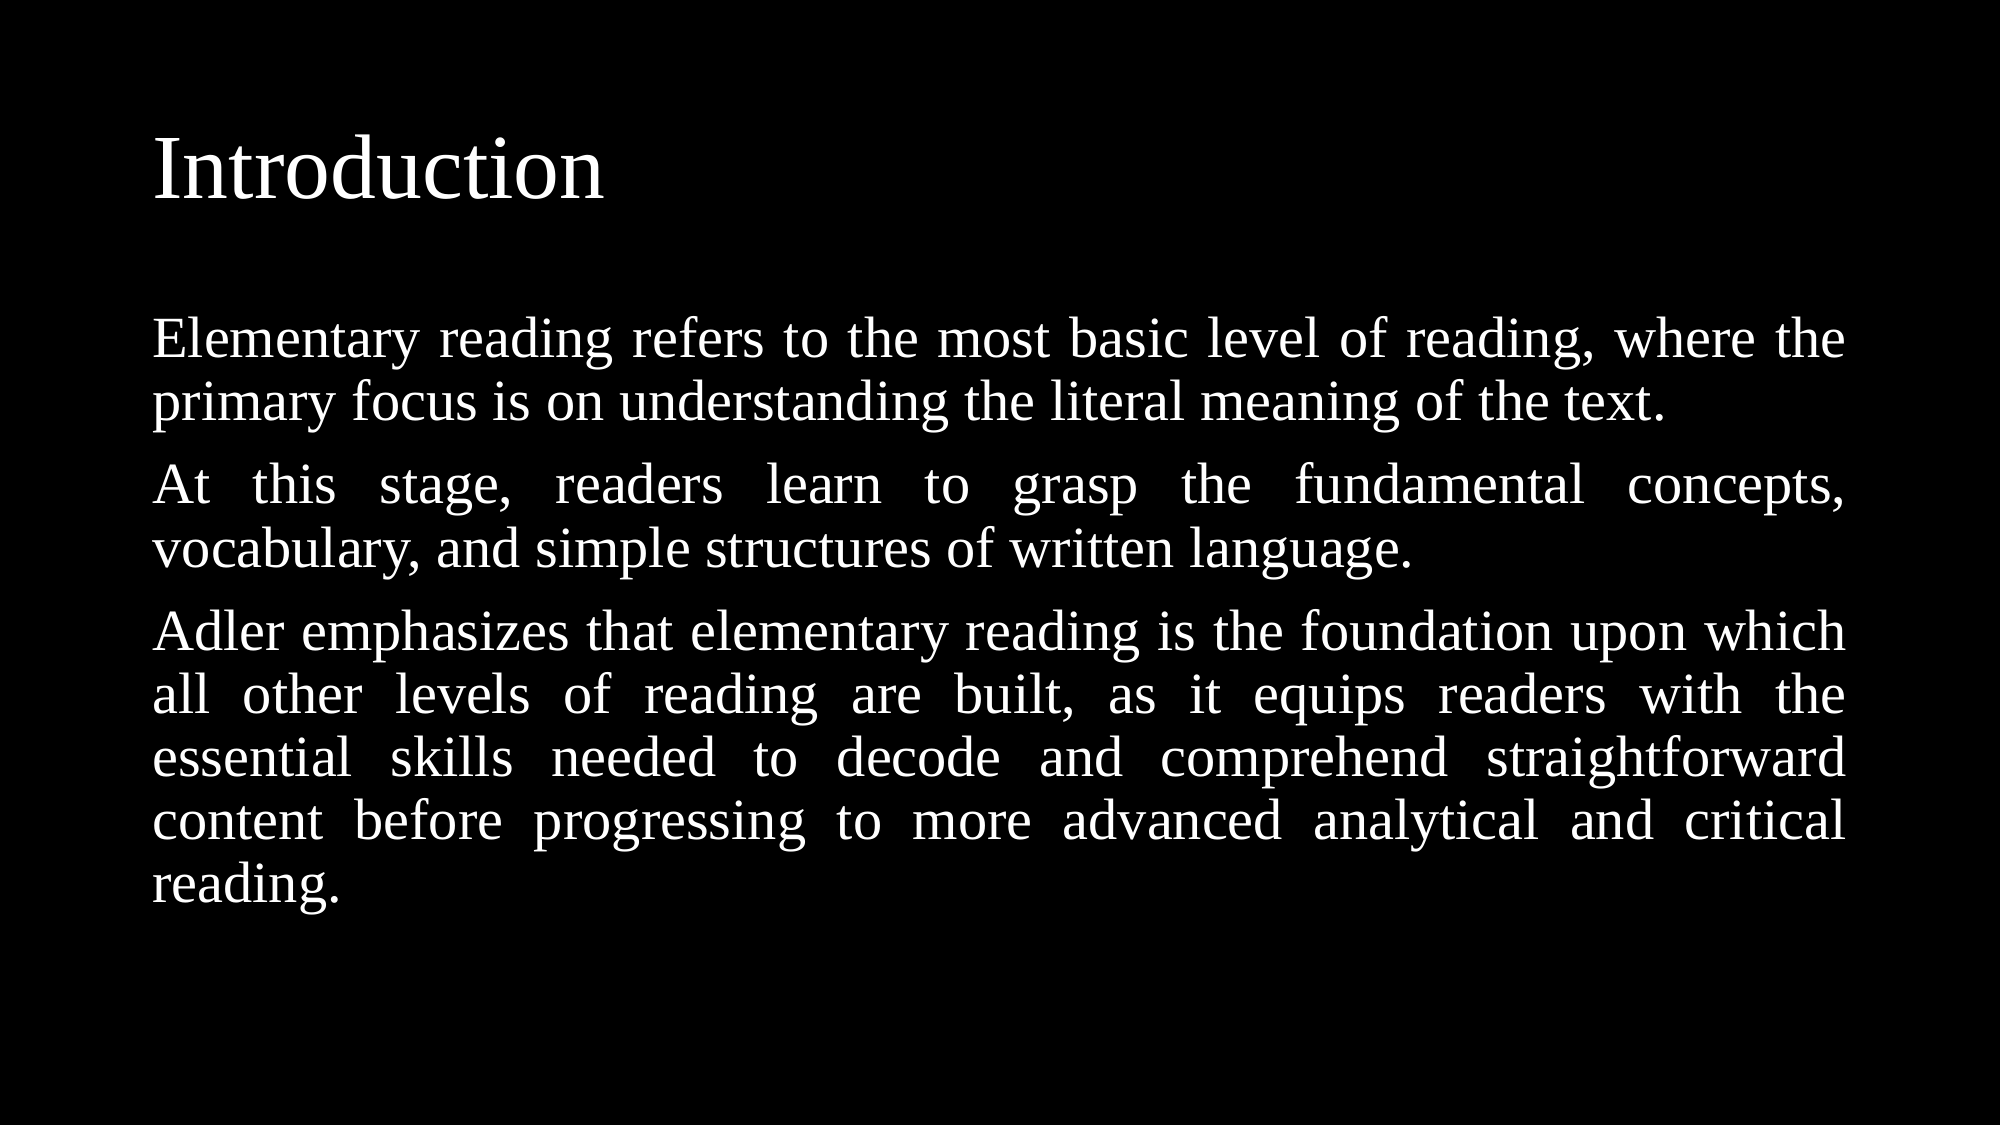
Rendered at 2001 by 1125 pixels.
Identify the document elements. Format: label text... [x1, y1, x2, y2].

list Elementary reading refers to the most basic level of reading, where the primary focus is on understanding the literal meaning of the text. At this stage, readers learn to grasp the fundamental concepts, vocabulary, and simple structures of written language. Adler emphasizes that elementary reading is the foundation upon which all other levels of reading are built, as it equips readers with the essential skills needed to decode and comprehend straightforward content before progressing to more advanced analytical and critical reading. [137, 299, 1863, 1014]
title Introduction [137, 59, 1863, 278]
